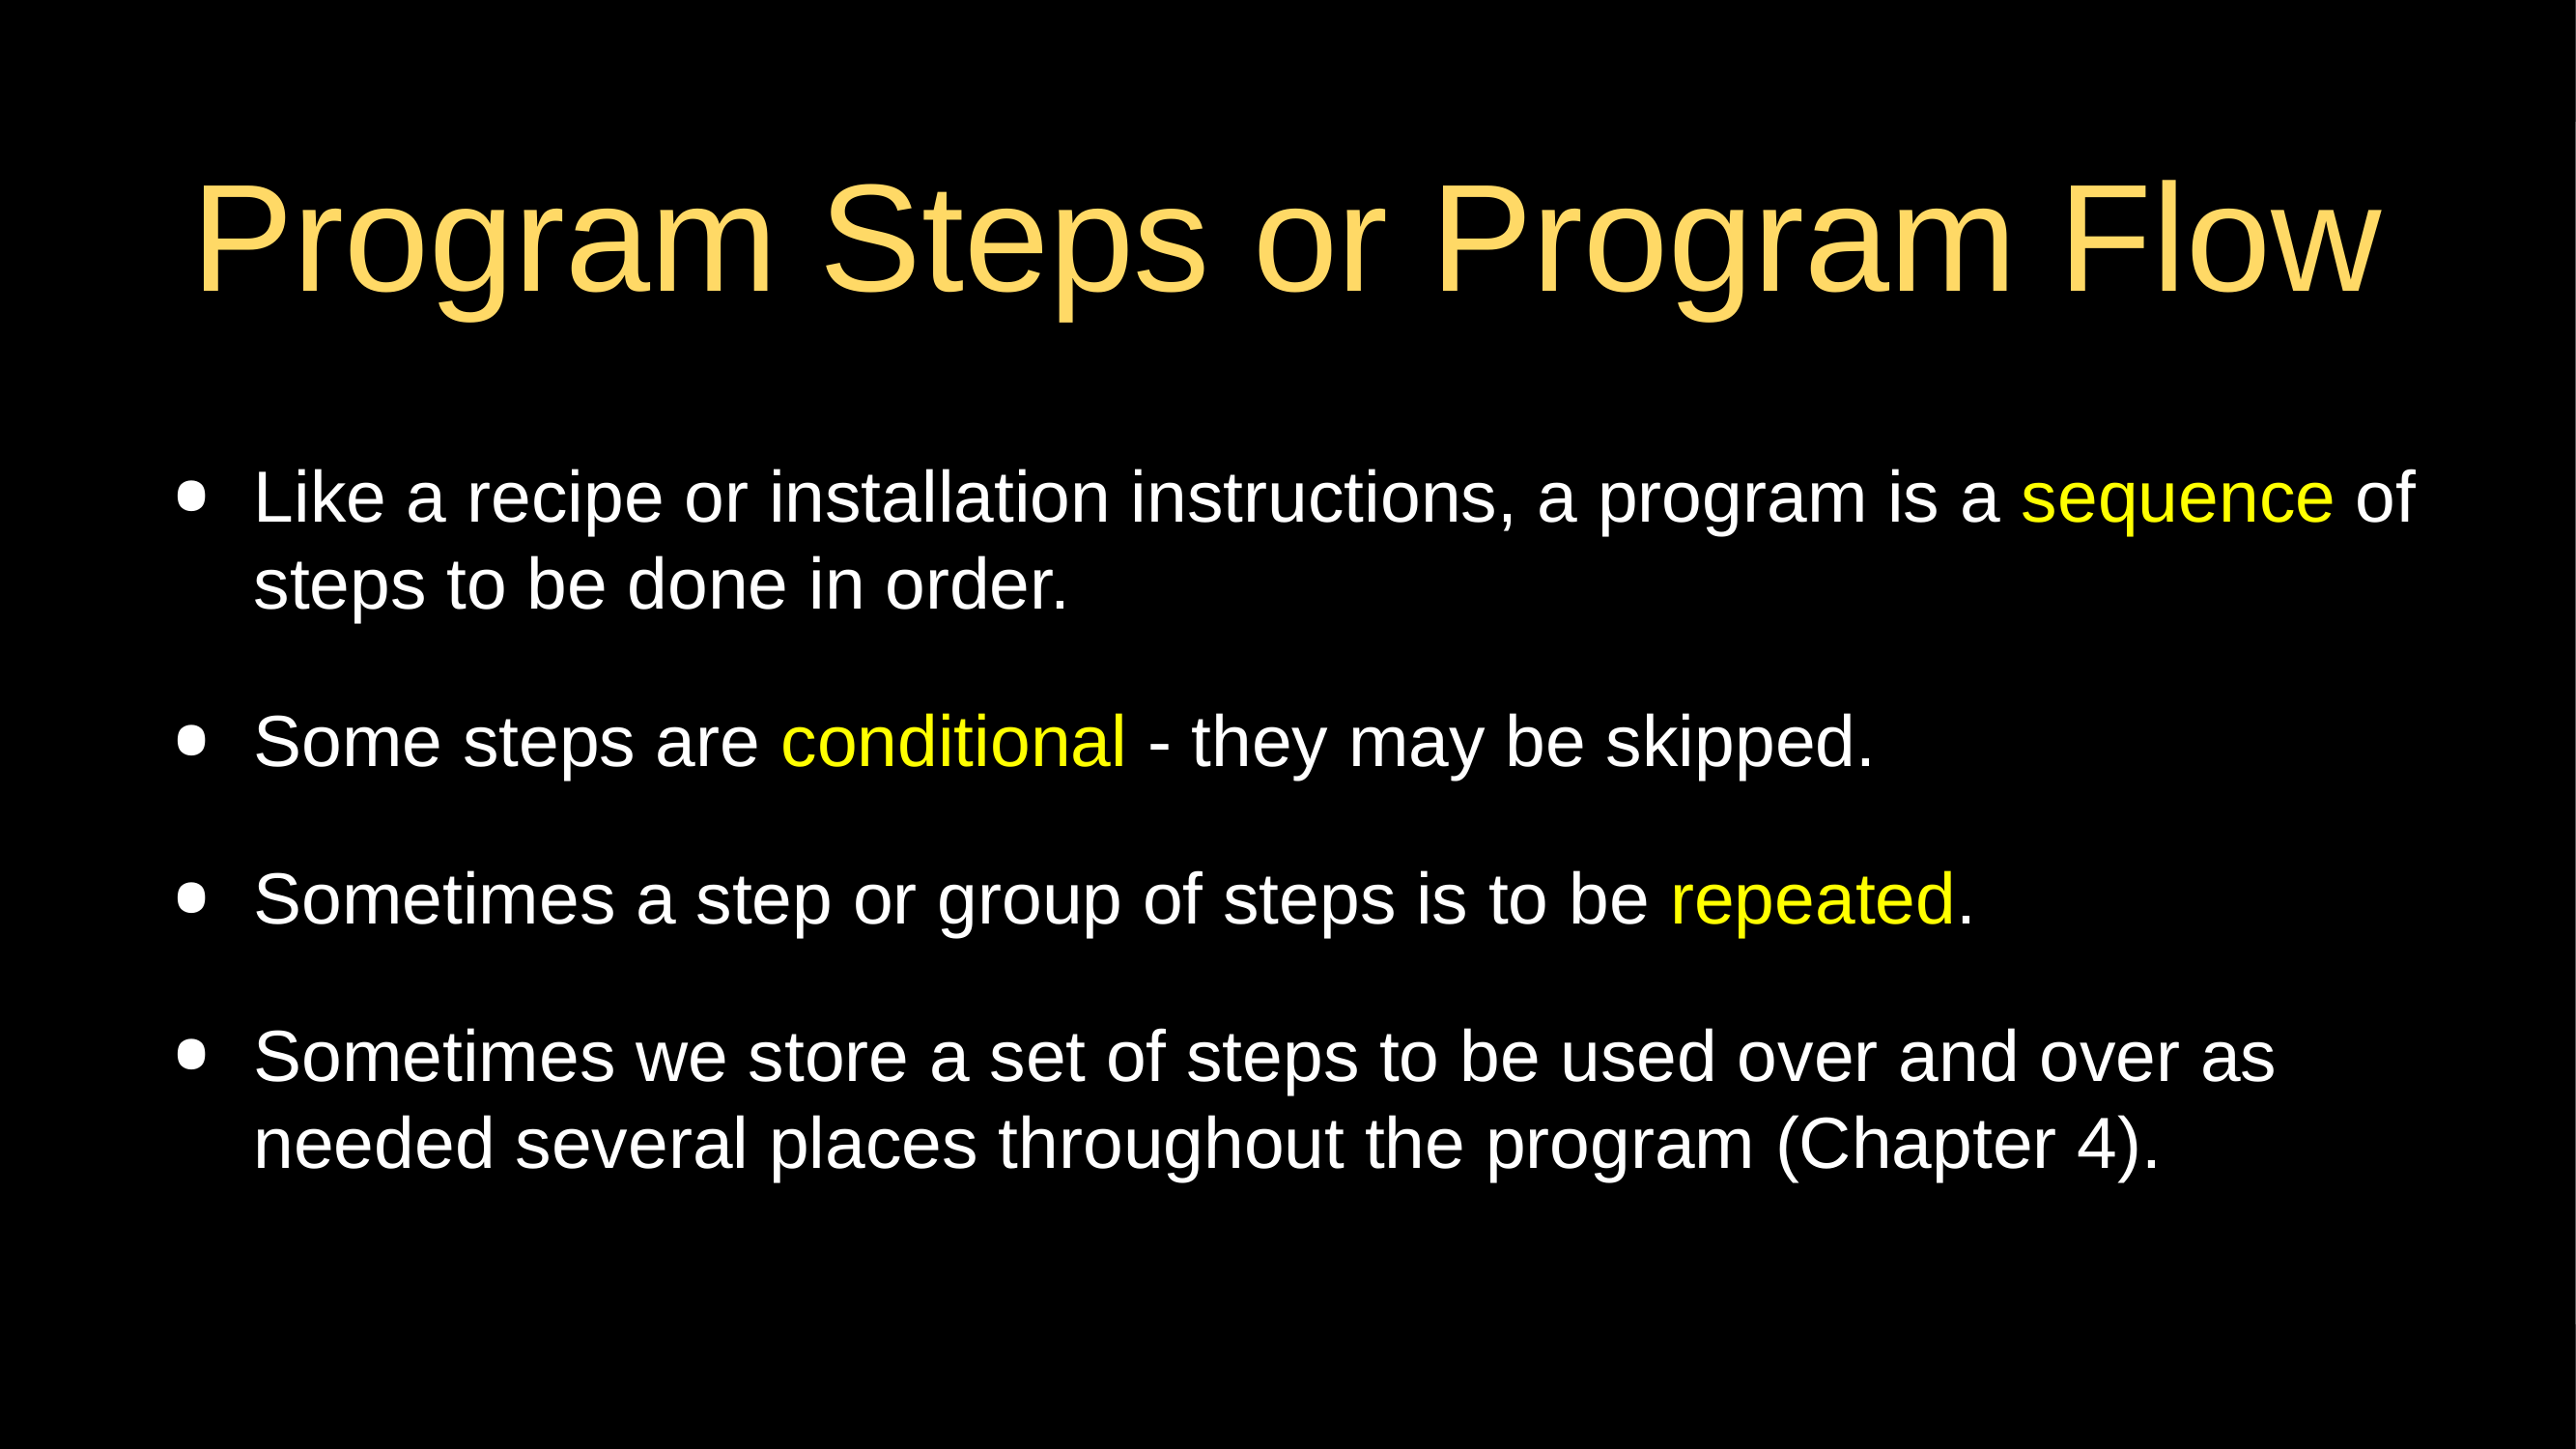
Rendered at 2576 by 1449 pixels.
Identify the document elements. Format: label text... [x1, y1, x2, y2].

text_box Program Steps or Program Flow [128, 122, 2448, 338]
text_box Like a recipe or installation instructions, a program is a sequence of steps to be done in order. Some steps are conditional - they may be skipped. Sometimes a step or group of steps is to be repeated. Sometimes we store a set of steps to be used over and over as needed several places throughout the program (Chapter 4). [128, 338, 2448, 1294]
